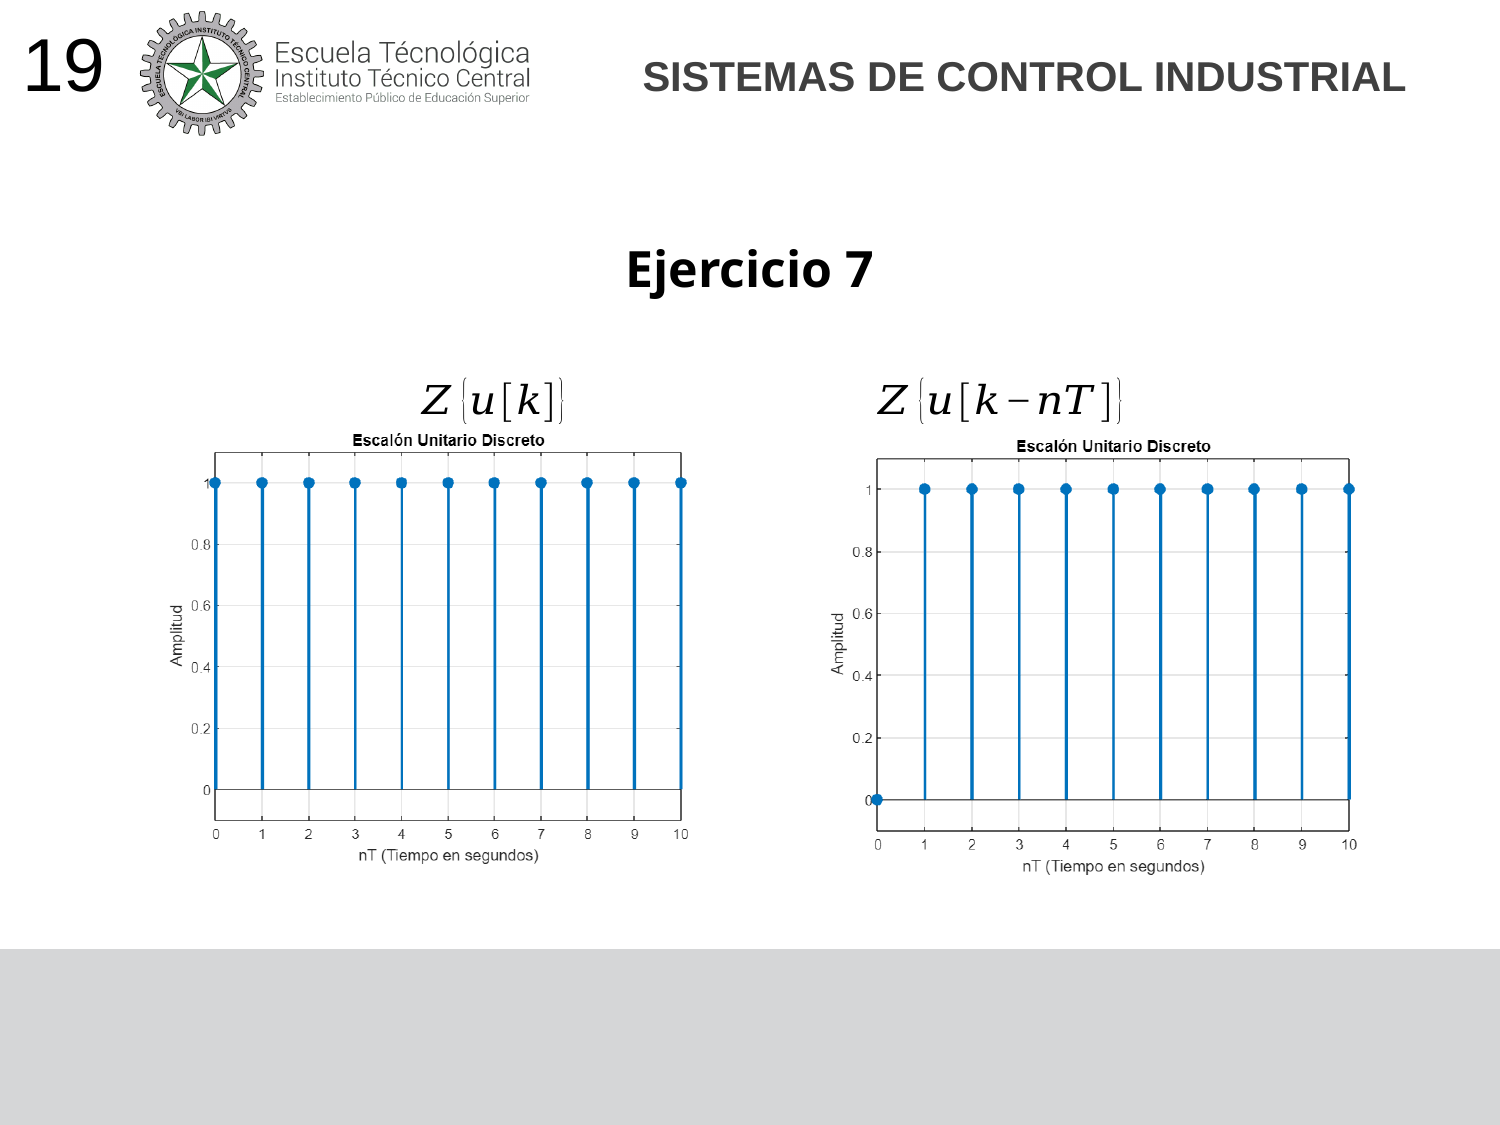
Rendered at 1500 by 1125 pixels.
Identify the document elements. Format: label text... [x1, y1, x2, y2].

text_box 19 [0, 0, 128, 114]
picture [803, 427, 1407, 878]
text_box SISTEMAS DE CONTROL INDUSTRIAL [538, 42, 1422, 125]
title Ejercicio 7 [302, 175, 1198, 306]
picture [130, 7, 538, 138]
picture [147, 427, 733, 866]
